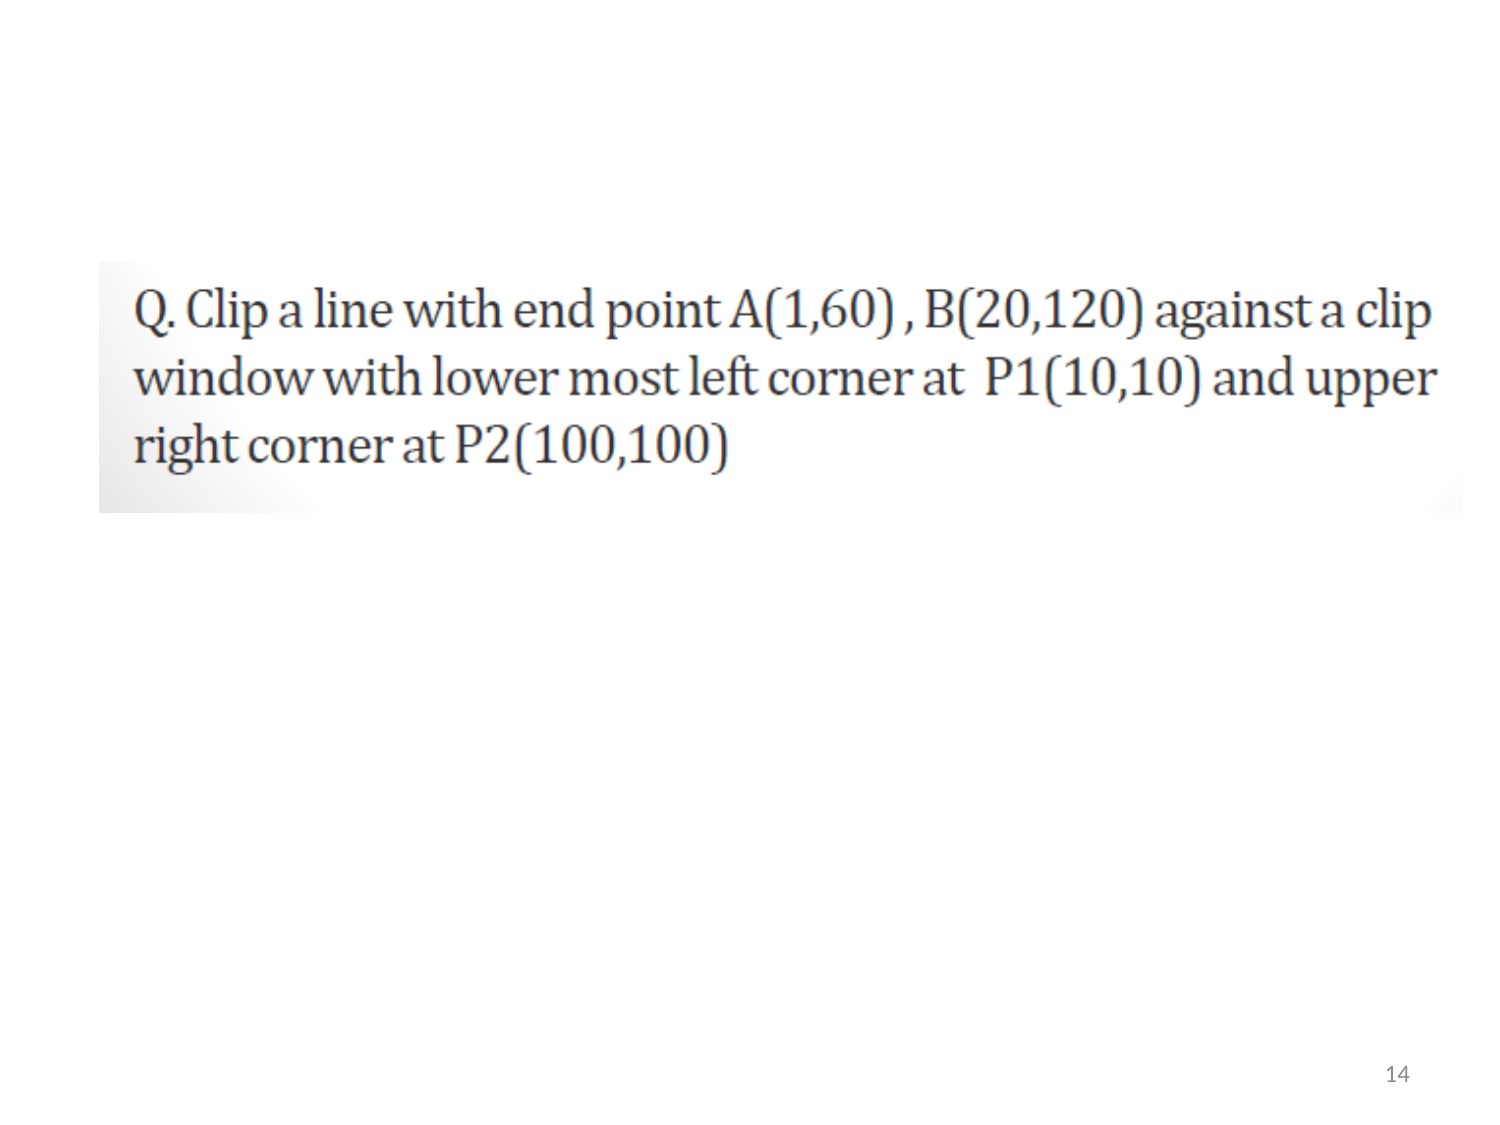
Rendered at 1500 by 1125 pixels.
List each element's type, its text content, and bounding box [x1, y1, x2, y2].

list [99, 262, 1463, 513]
slide_number 14 [1074, 1042, 1425, 1103]
